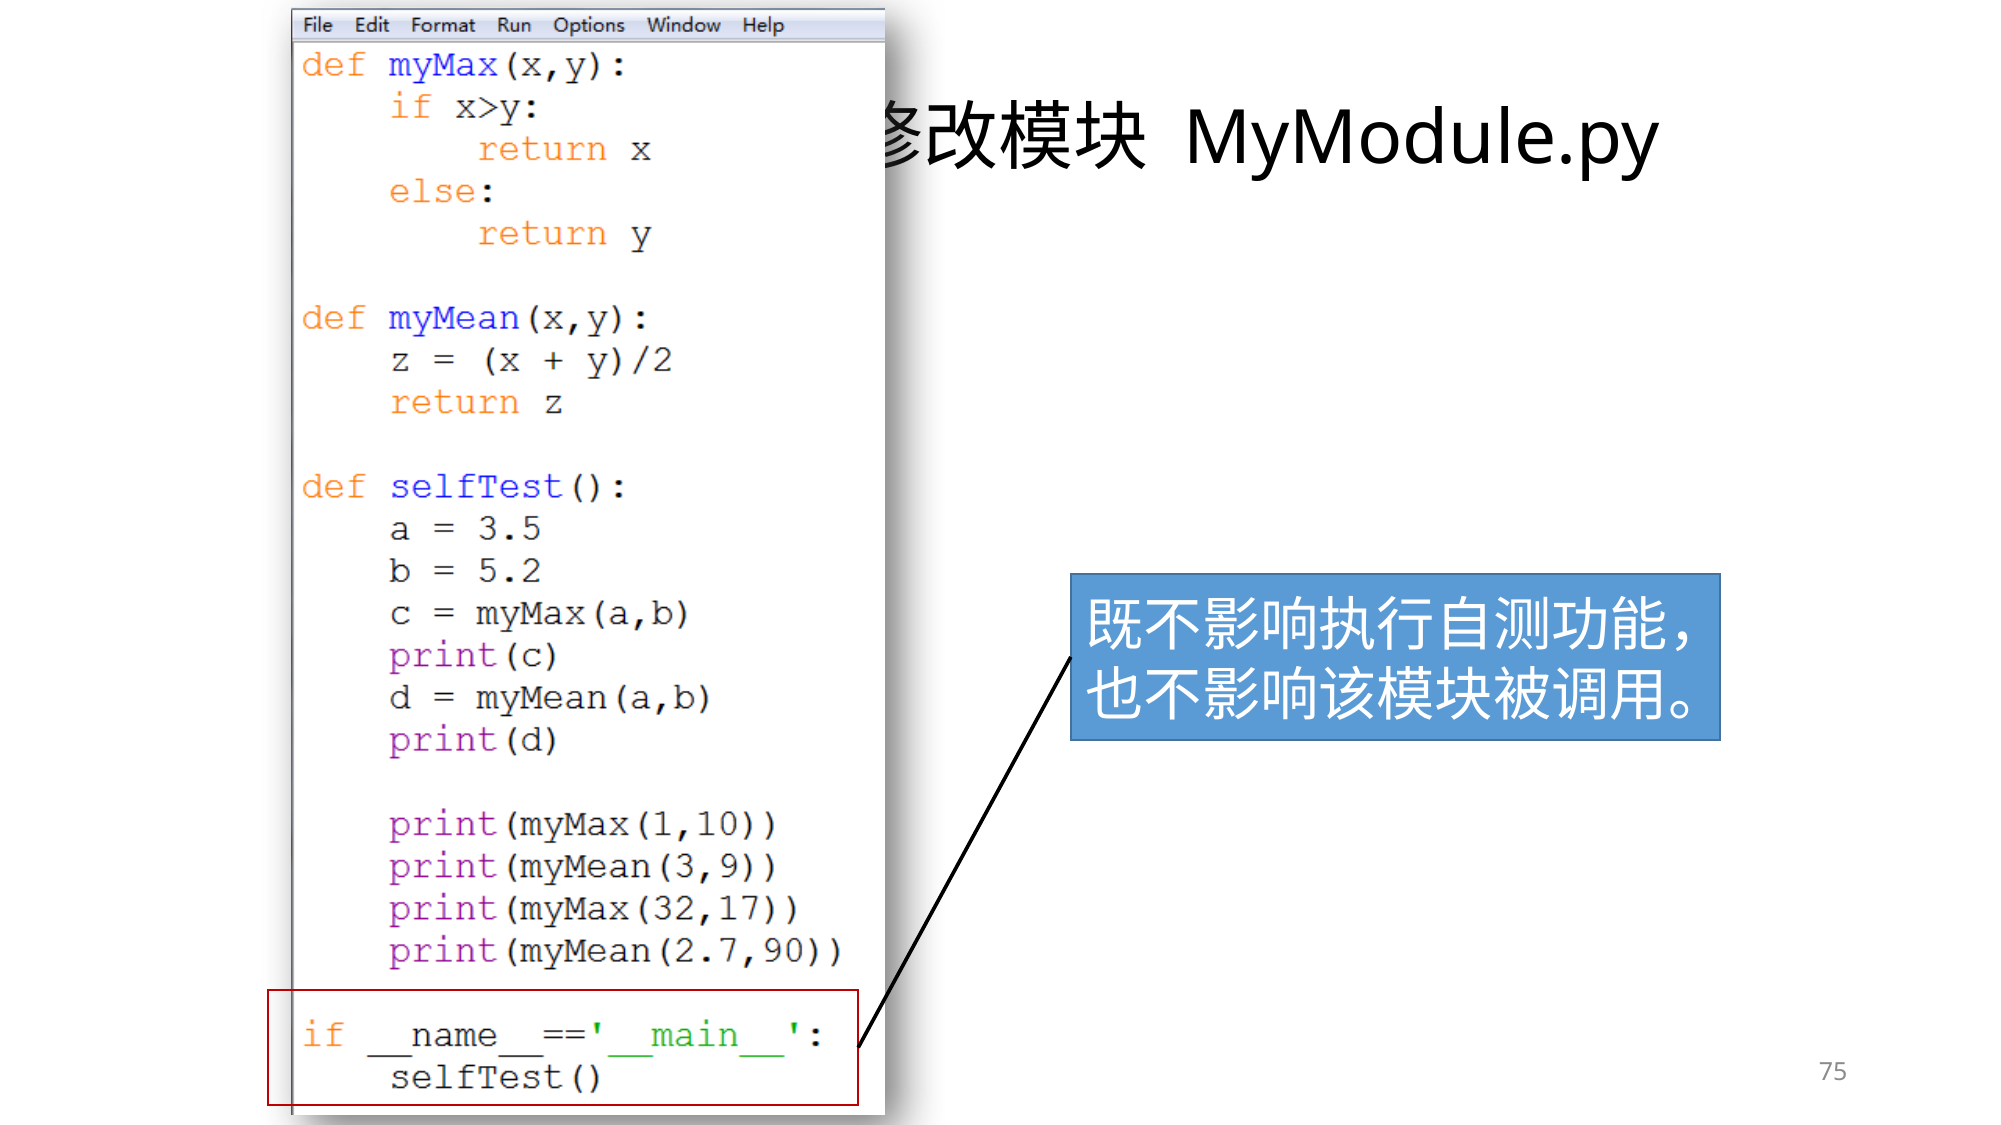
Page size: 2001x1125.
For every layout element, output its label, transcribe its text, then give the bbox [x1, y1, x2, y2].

title 修改模块 MyModule.py [933, 45, 1675, 233]
text_box 既不影响执行自测功能，也不影响该模块被调用。 [1070, 573, 1721, 741]
text_box [267, 989, 291, 1106]
picture [291, 7, 885, 1116]
slide_number 75 [1412, 1042, 1863, 1103]
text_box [858, 656, 1071, 1048]
